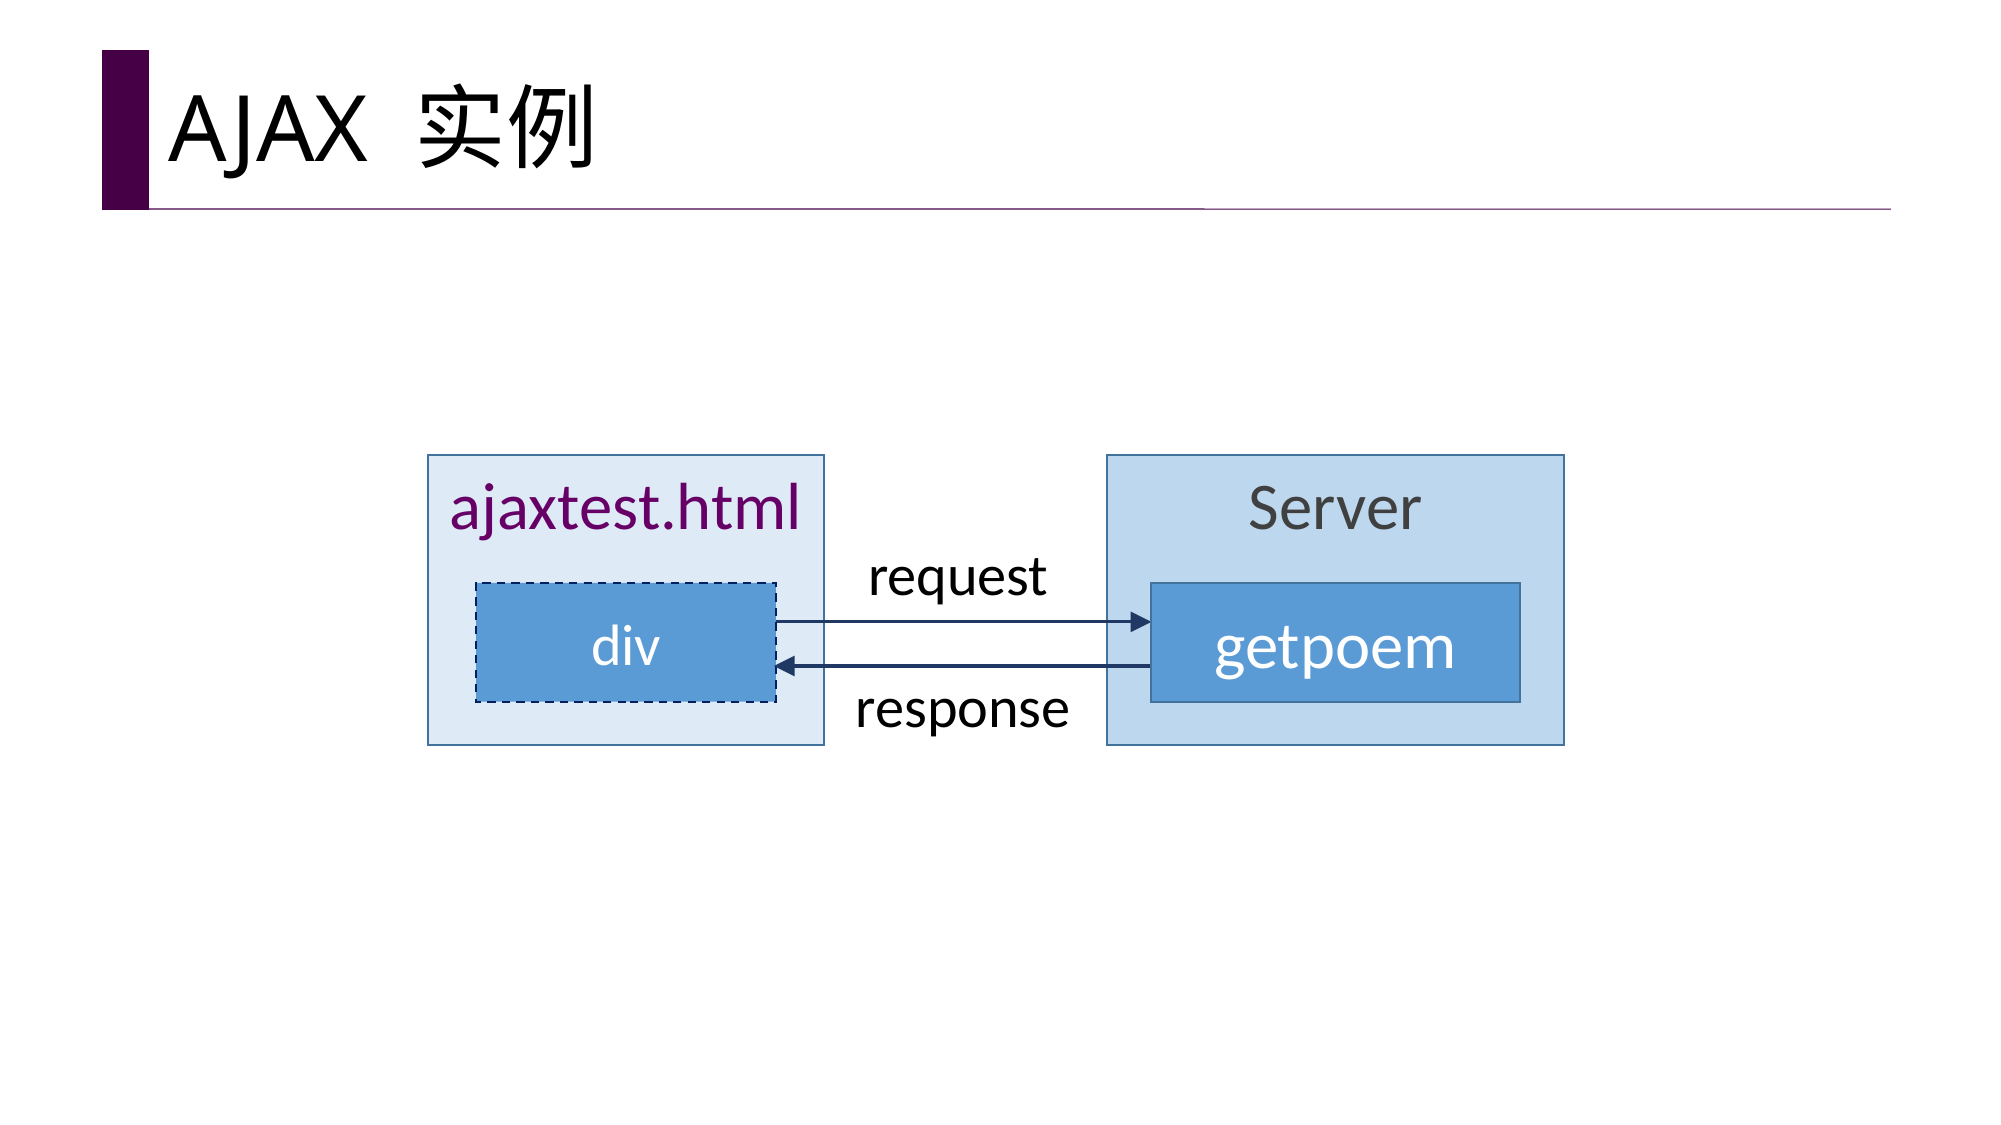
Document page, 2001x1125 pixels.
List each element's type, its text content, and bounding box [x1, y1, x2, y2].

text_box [427, 455, 1565, 748]
title AJAX 实例 [153, 57, 1879, 207]
